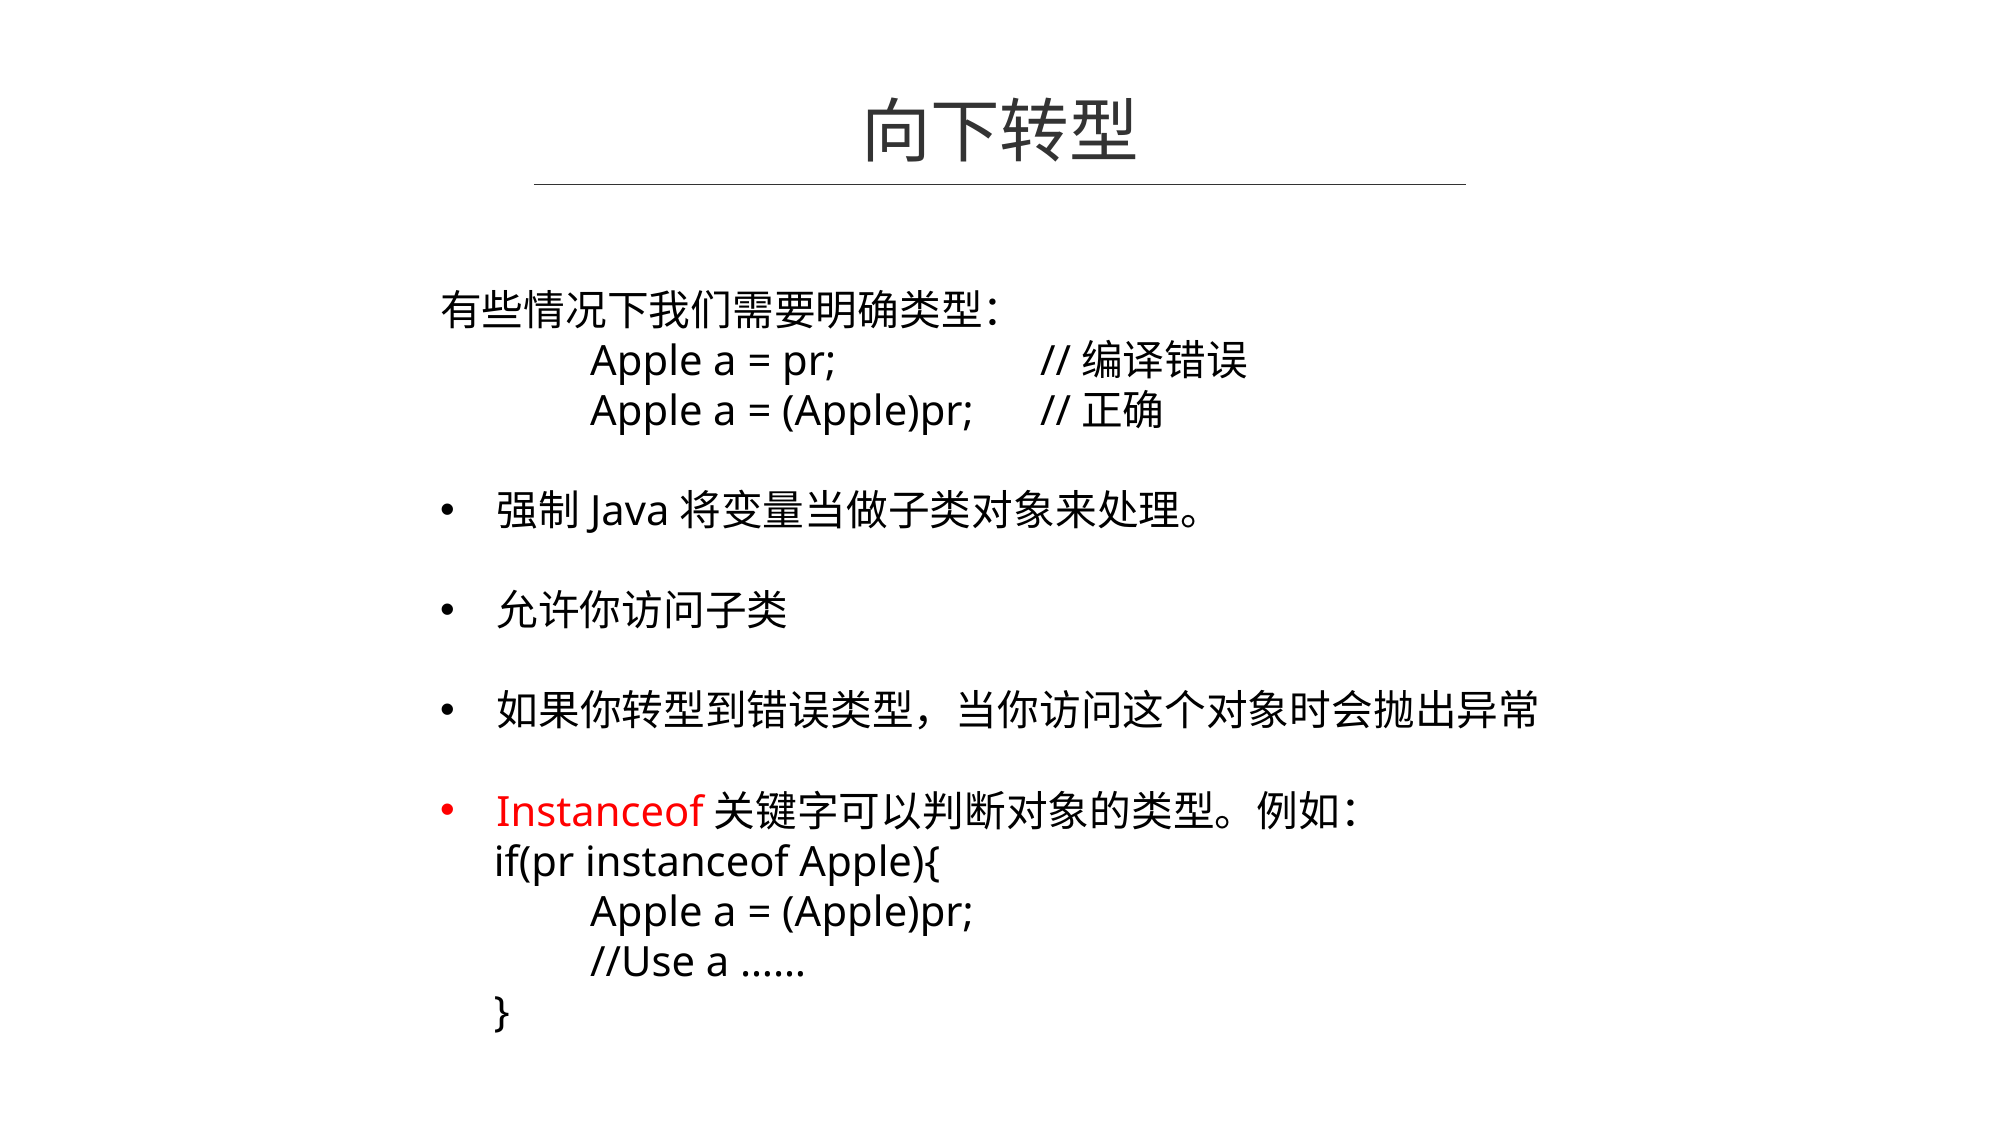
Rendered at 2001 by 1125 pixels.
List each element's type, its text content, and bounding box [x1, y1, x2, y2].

text_box 有些情况下我们需要明确类型： Apple a = pr; //编译错误 Apple a = (Apple)pr; //正确 强制Java将变量当做子类对象来处理。 允许你访问子类 如果你转型到错误类型，当你访问这个对象时会抛出异常 Instanceof关键字可以判断对象的类型。例如： if(pr instanceof Apple){ Apple a = (Apple)pr; //Use a …… } [425, 276, 1573, 1092]
text_box 向下转型 [629, 80, 1371, 179]
